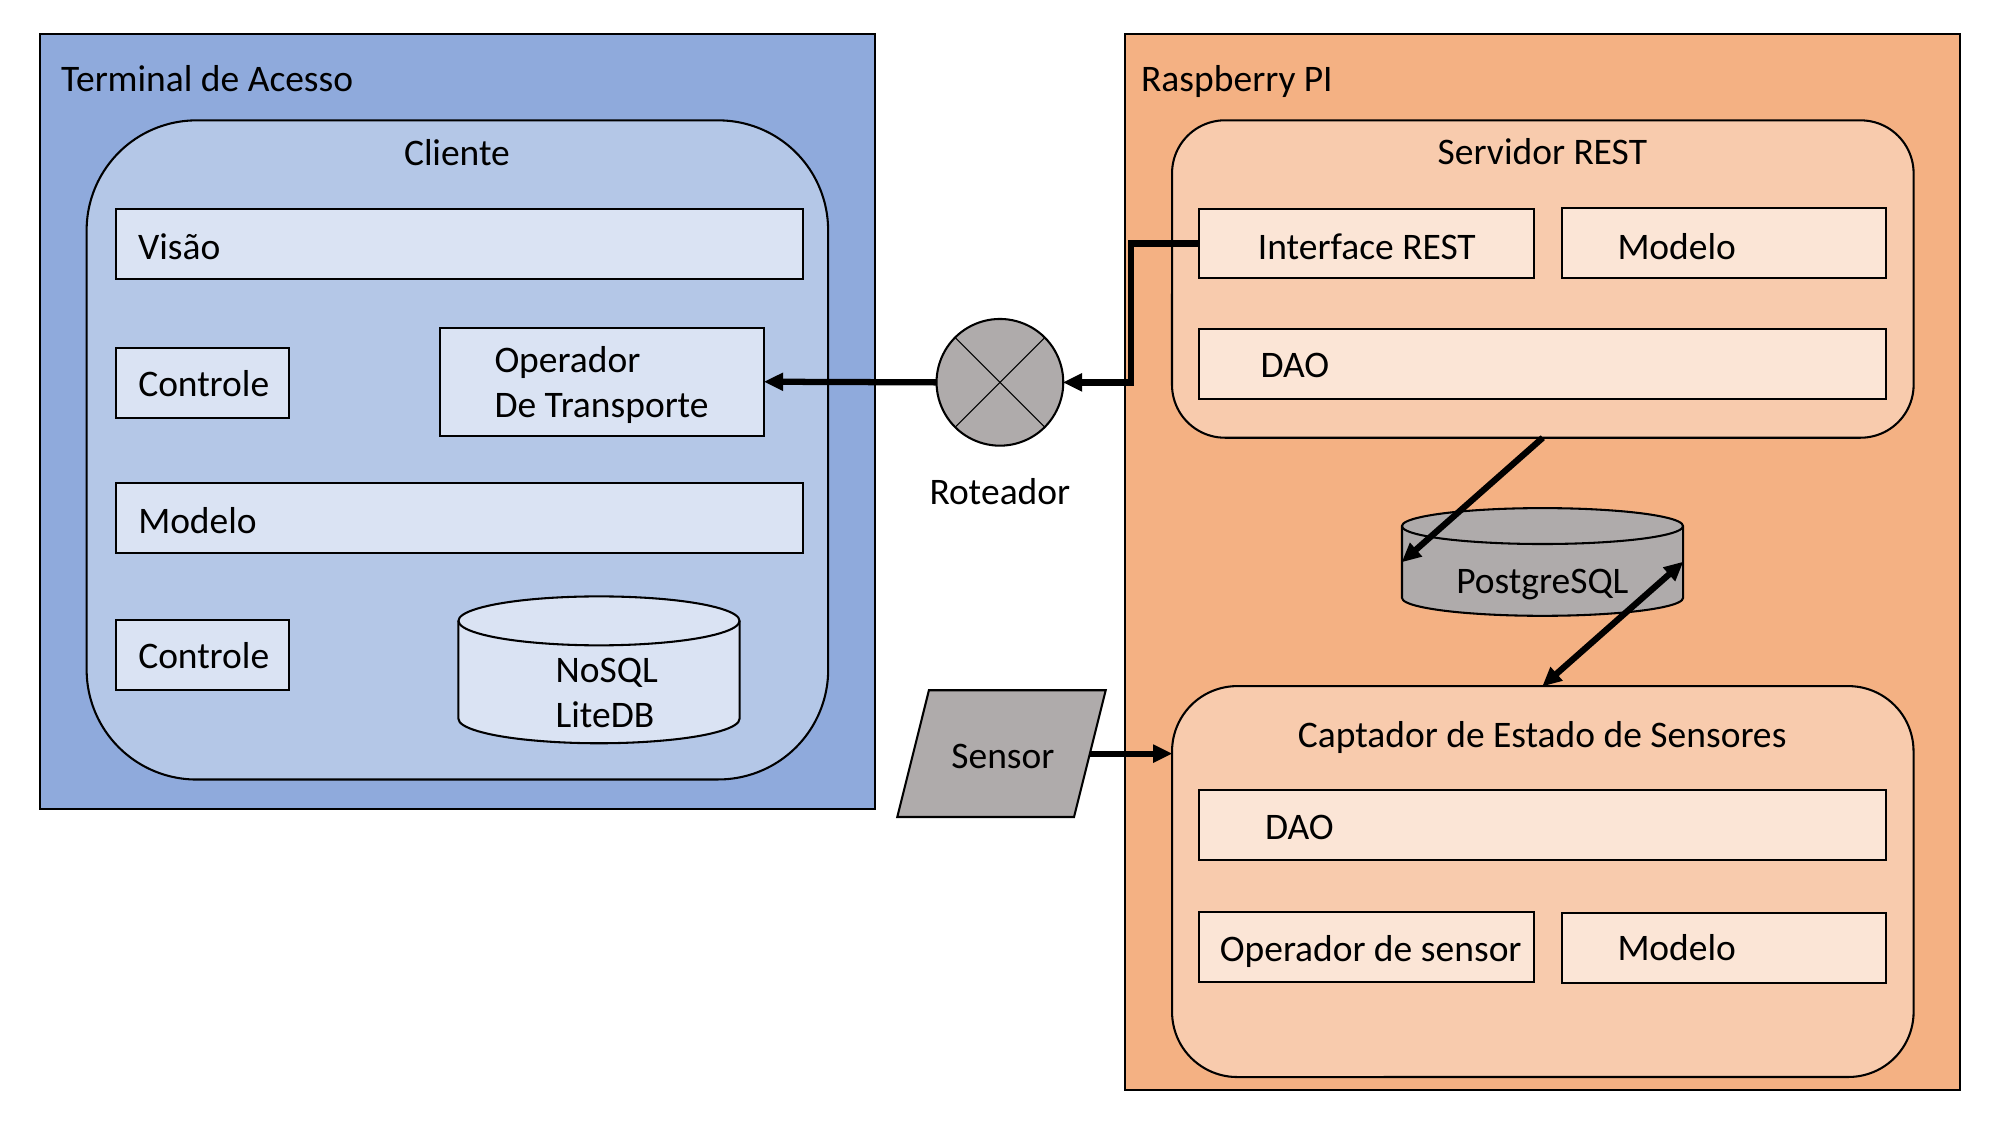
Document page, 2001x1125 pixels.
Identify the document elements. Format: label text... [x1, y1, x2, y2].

text_box [457, 595, 741, 745]
text_box [85, 119, 830, 781]
text_box DAO [1250, 794, 1349, 855]
text_box Visão [123, 214, 236, 275]
text_box Cliente [389, 120, 526, 181]
text_box [39, 33, 876, 810]
text_box Sensor [936, 723, 1070, 784]
text_box Captador de Estado de Sensores [1283, 702, 1803, 763]
text_box [895, 689, 1108, 819]
text_box Roteador [914, 460, 1086, 520]
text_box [936, 318, 1064, 446]
text_box Terminal de Acesso [46, 46, 369, 107]
text_box Raspberry PI [1126, 46, 1348, 106]
text_box [115, 208, 804, 280]
text_box [1198, 911, 1535, 983]
text_box Modelo [1602, 915, 1751, 975]
text_box Controle [123, 351, 285, 412]
text_box [1561, 912, 1887, 984]
text_box DAO [1245, 332, 1345, 393]
text_box [115, 347, 290, 419]
text_box Operador de sensor [1204, 917, 1537, 977]
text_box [1063, 243, 1200, 383]
text_box [1124, 33, 1961, 1091]
text_box [1171, 685, 1915, 1079]
text_box [1198, 328, 1887, 400]
text_box [439, 327, 765, 437]
text_box PostgreSQL [1441, 548, 1644, 609]
text_box Interface REST [1243, 214, 1491, 275]
text_box [1198, 208, 1535, 279]
text_box [1400, 507, 1685, 617]
text_box [1170, 119, 1915, 439]
text_box [1561, 207, 1887, 279]
text_box NoSQL LiteDB [540, 637, 673, 742]
text_box Modelo [1602, 214, 1751, 275]
text_box [1198, 789, 1887, 861]
text_box Modelo [123, 488, 272, 548]
text_box Operador De Transporte [479, 327, 725, 433]
text_box Servidor REST [1422, 119, 1663, 180]
text_box [115, 619, 290, 691]
text_box Controle [123, 623, 285, 684]
text_box [115, 482, 804, 554]
